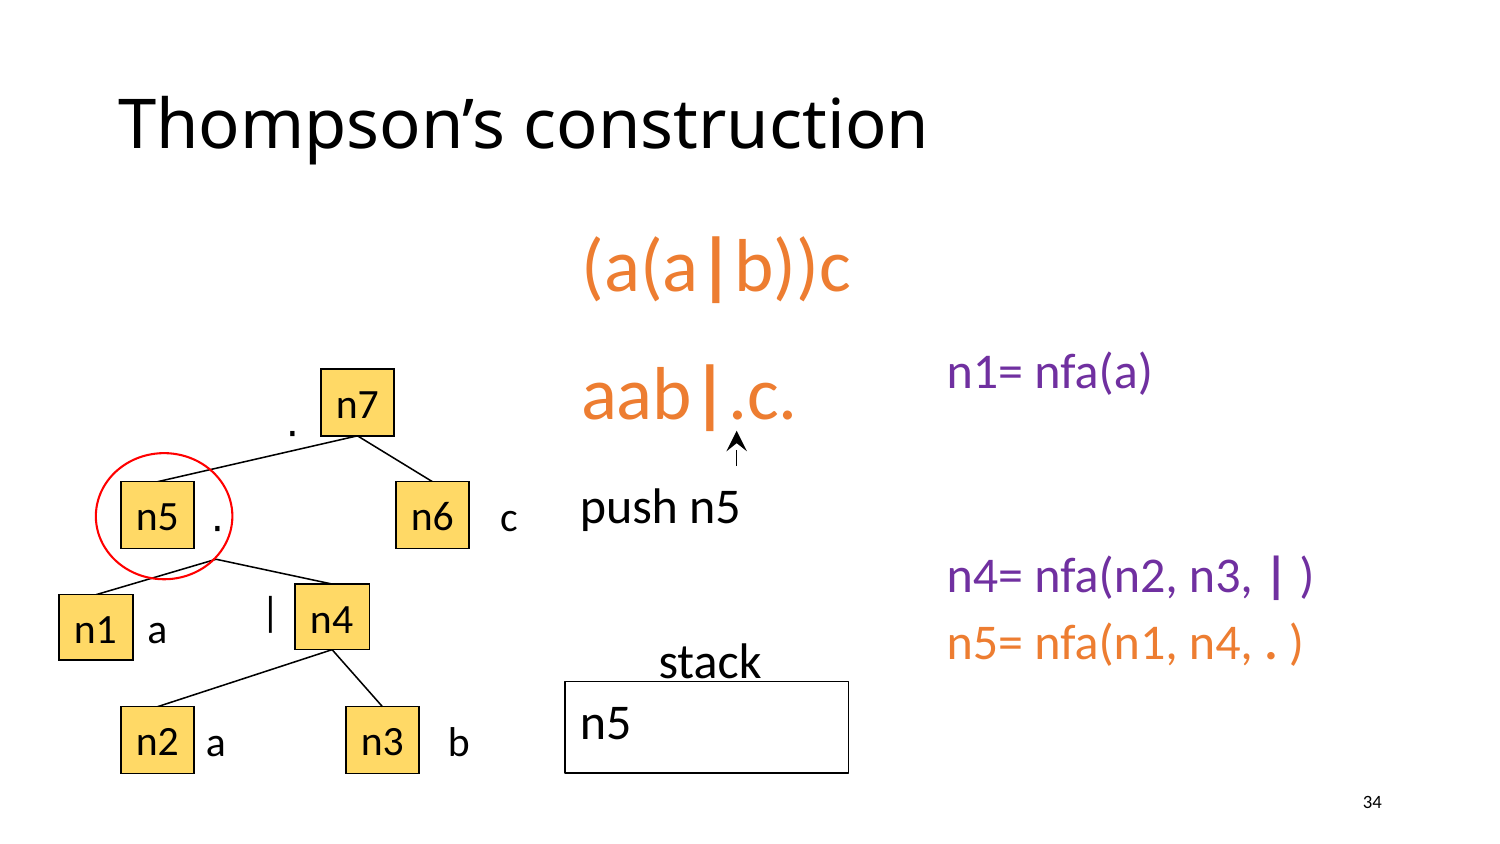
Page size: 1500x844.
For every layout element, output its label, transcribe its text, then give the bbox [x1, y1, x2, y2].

text_box push n5 [564, 465, 758, 542]
title Thompson’s construction [103, 44, 1397, 208]
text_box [564, 621, 849, 773]
text_box aab|.c. [566, 337, 841, 454]
text_box n5= nfa(n1, n4, . ) [931, 602, 1327, 678]
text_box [58, 369, 534, 774]
slide_number 34 [1059, 782, 1397, 827]
text_box (a(a|b))c [566, 209, 904, 326]
text_box n4= nfa(n2, n3, | ) [931, 534, 1337, 611]
text_box n1= nfa(a) [931, 331, 1174, 407]
